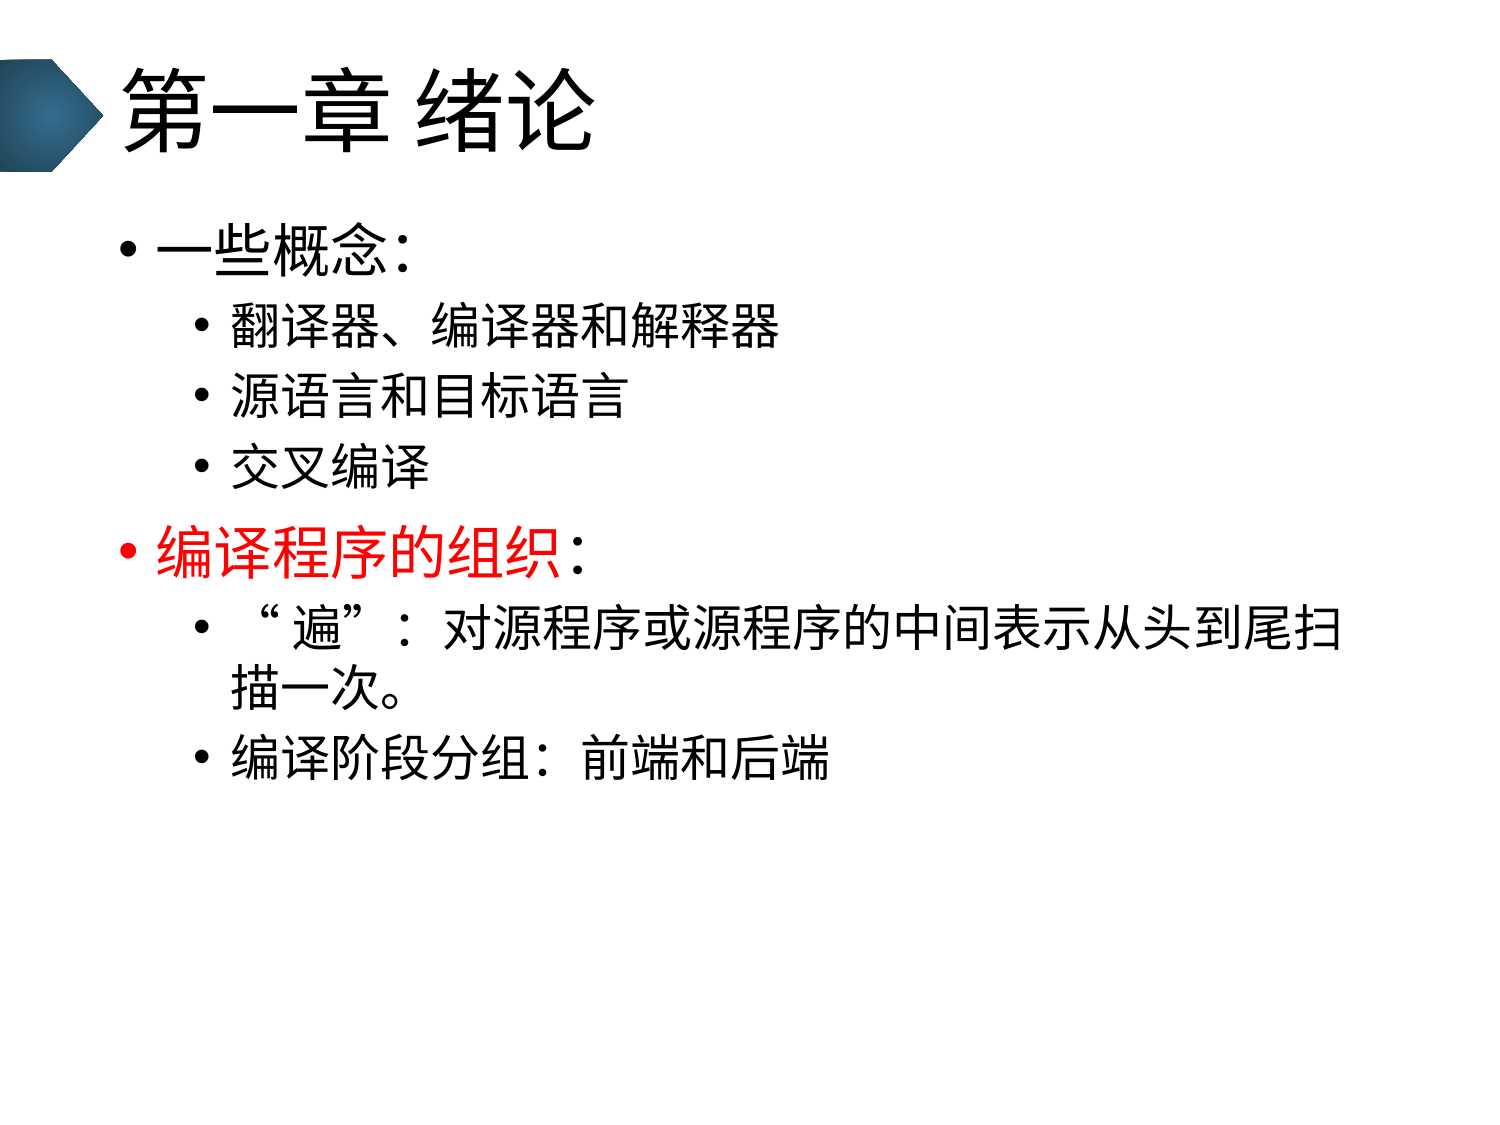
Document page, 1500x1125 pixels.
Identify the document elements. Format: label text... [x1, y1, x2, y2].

list 一些概念： 翻译器、编译器和解释器 源语言和目标语言 交叉编译 编译程序的组织： “遍”：对源程序或源程序的中间表示从头到尾扫描一次。 编译阶段分组：前端和后端 [103, 206, 1397, 1014]
title 第一章 绪论 [103, 37, 1397, 194]
